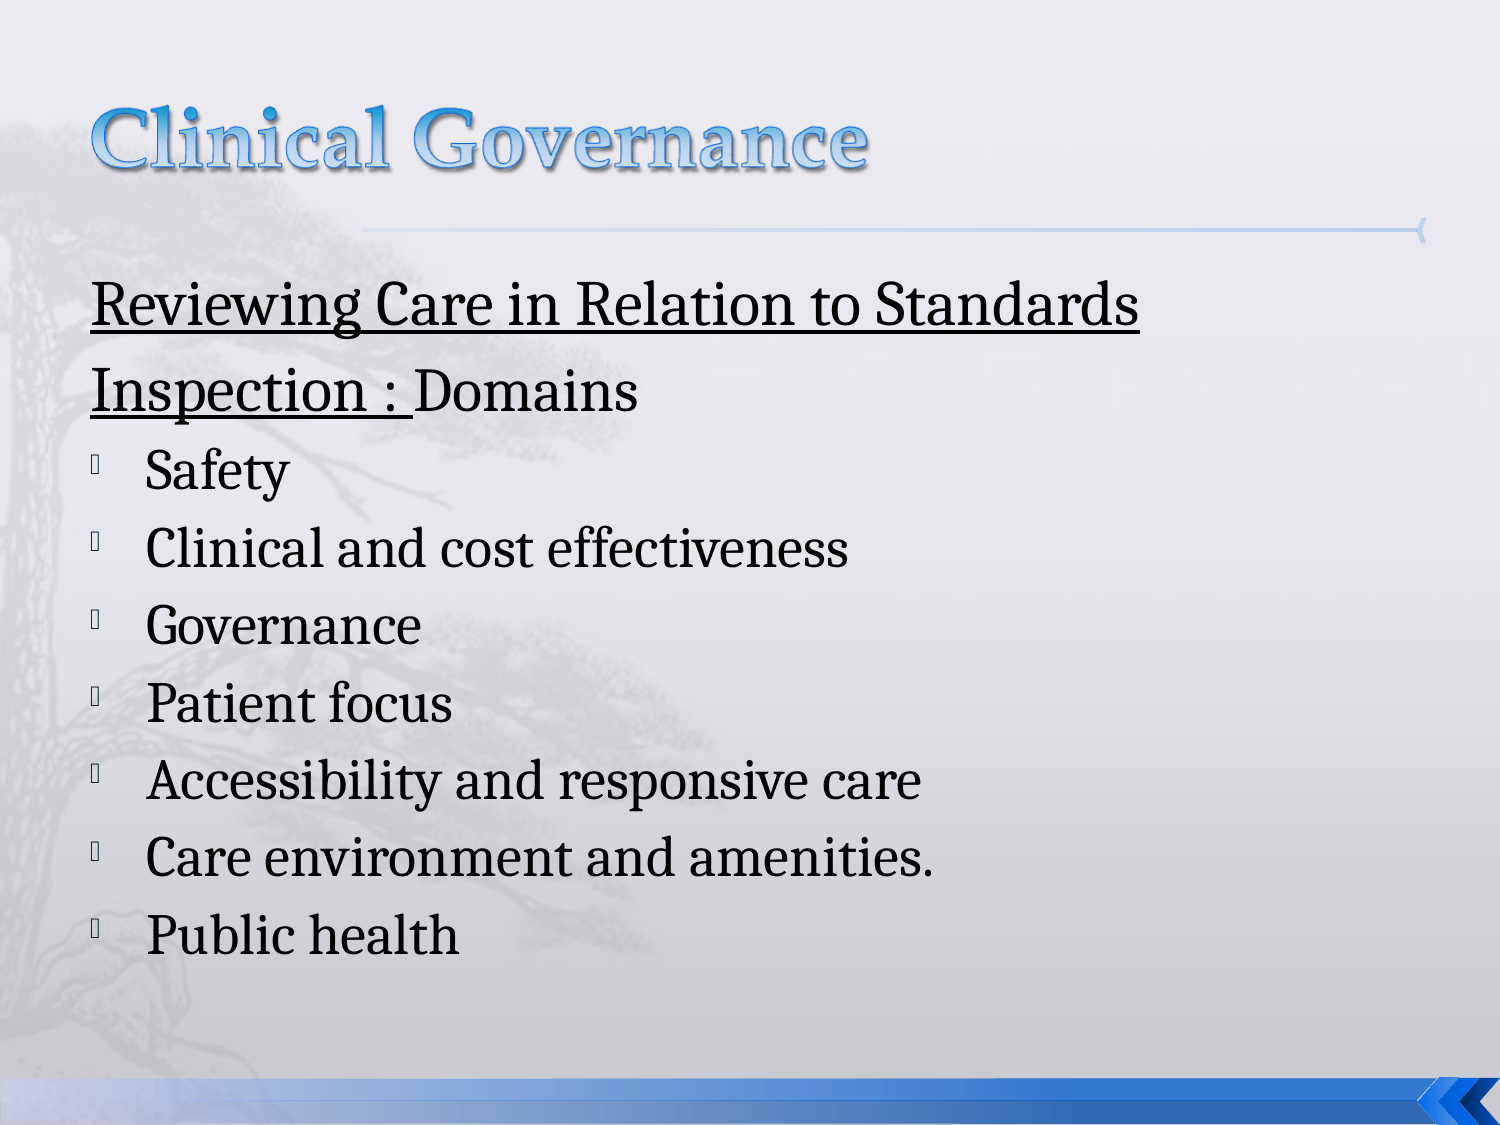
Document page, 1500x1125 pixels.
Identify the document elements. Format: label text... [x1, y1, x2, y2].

picture [0, 1077, 1437, 1125]
picture [34, 43, 1427, 235]
text_box Reviewing Care in Relation to Standards Inspection : Domains Safety Clinical and cost effectiveness Governance Patient focus Accessibility and responsive care Care environment and amenities. Public health [74, 262, 1425, 1005]
